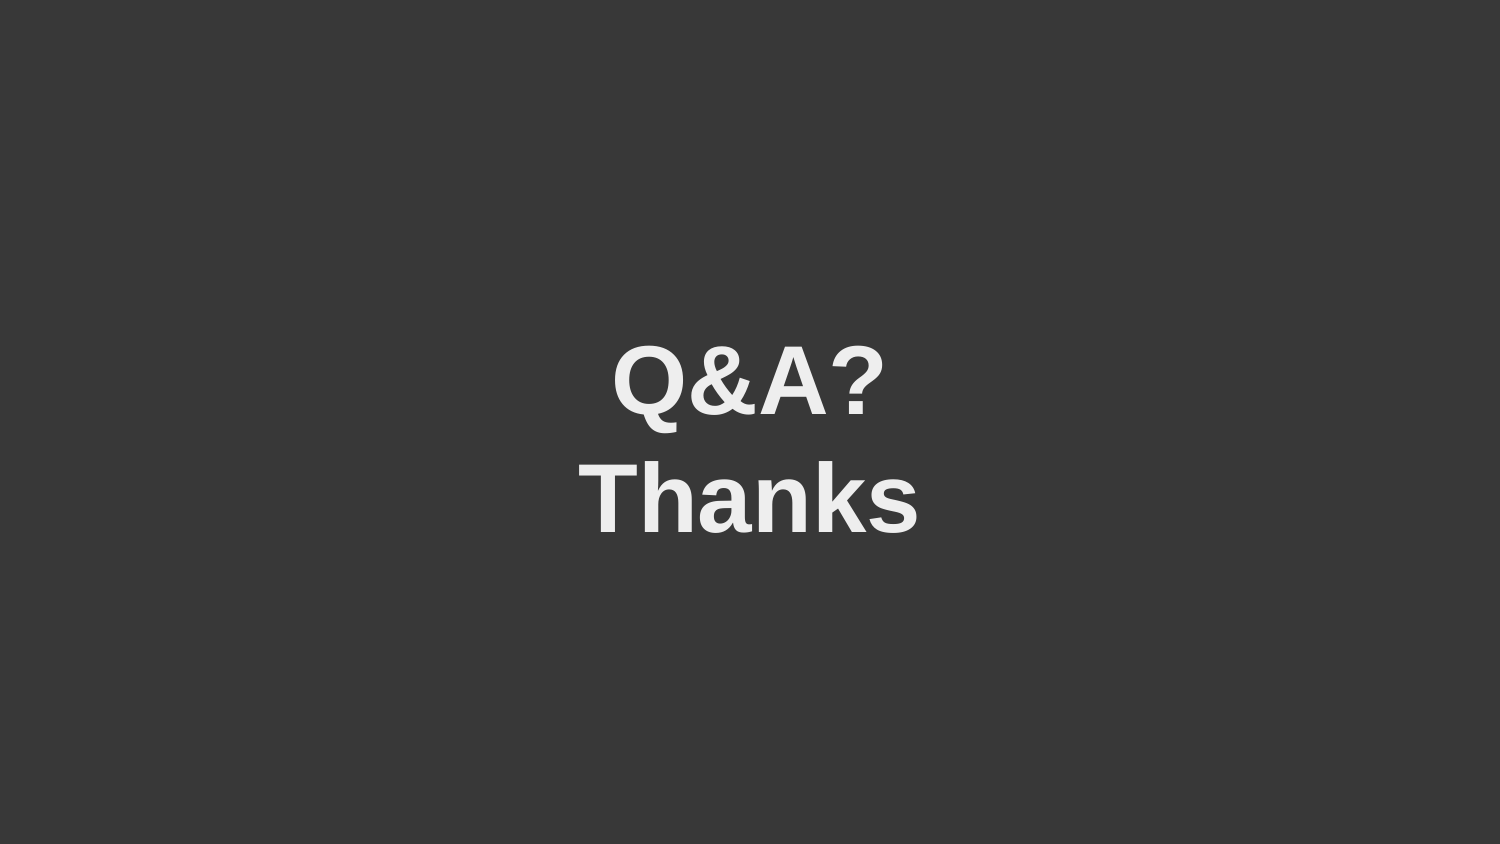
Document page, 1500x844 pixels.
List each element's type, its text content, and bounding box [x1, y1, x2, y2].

title Q&A? Thanks [132, 301, 1368, 623]
